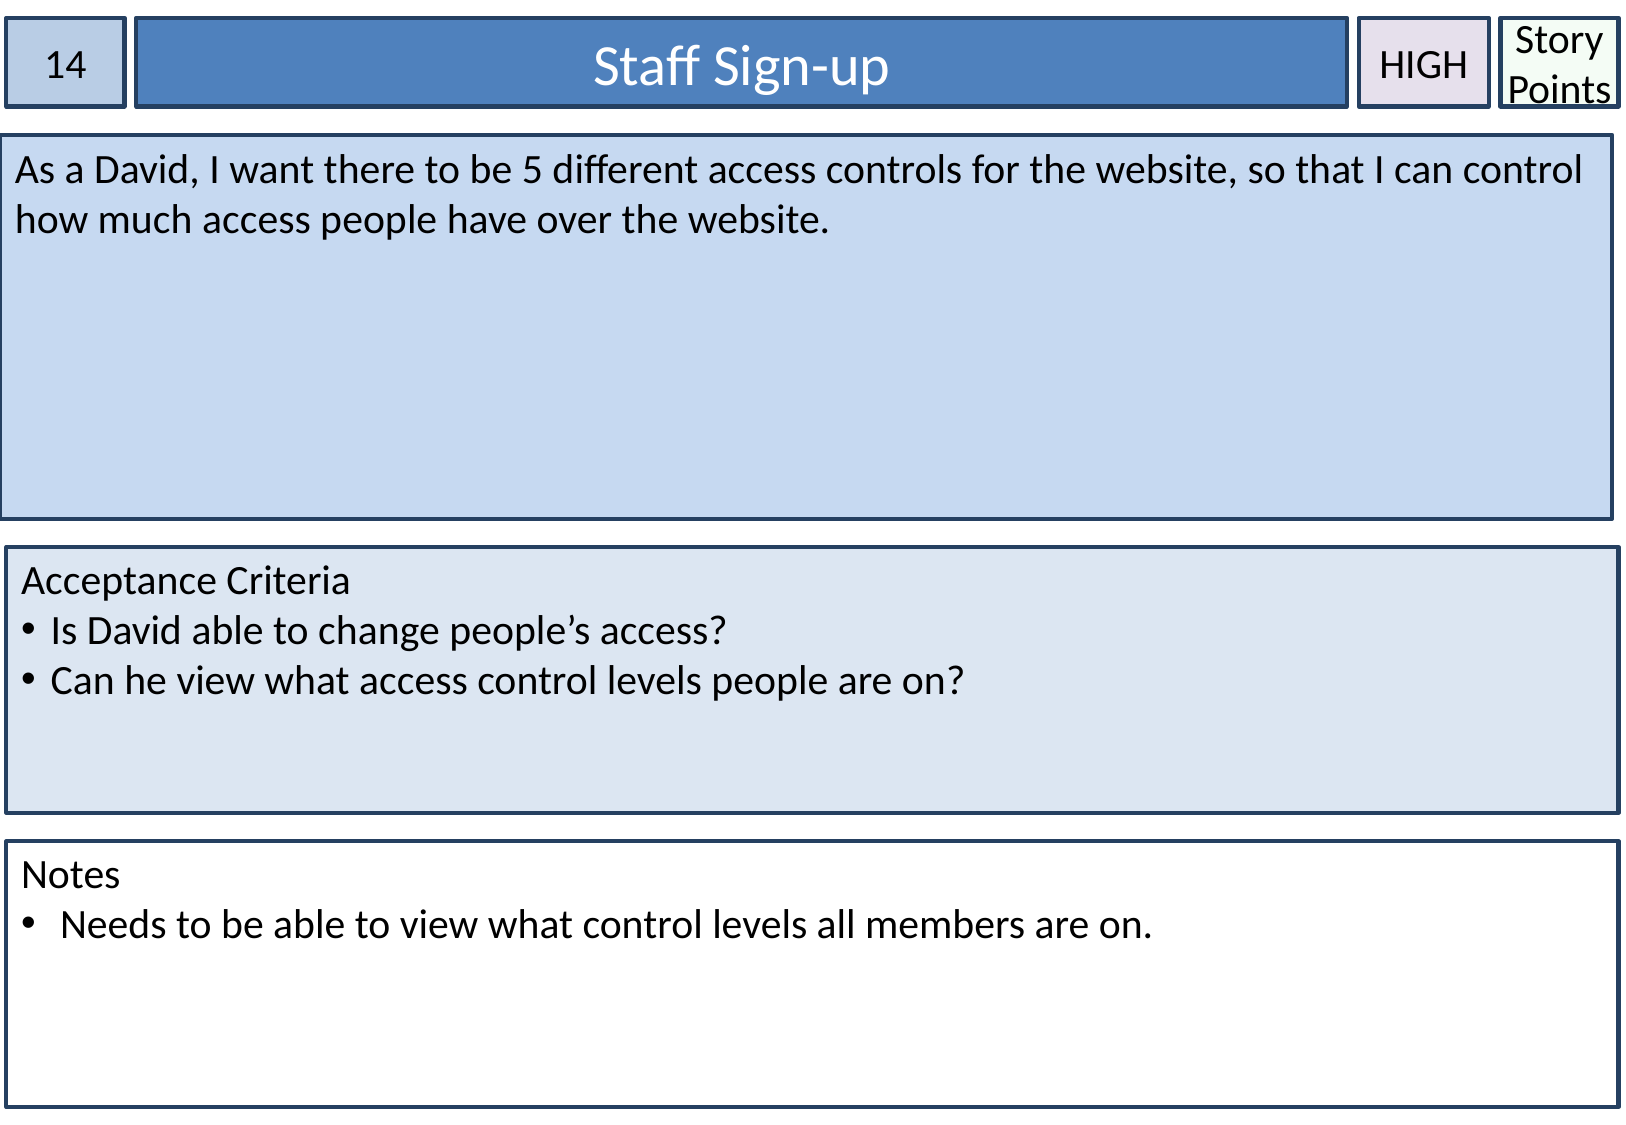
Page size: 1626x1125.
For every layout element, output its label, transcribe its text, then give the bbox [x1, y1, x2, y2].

text_box HIGH [1357, 16, 1491, 109]
text_box Notes Needs to be able to view what control levels all members are on. [4, 839, 1621, 1109]
text_box 14 [4, 16, 127, 109]
text_box Acceptance Criteria Is David able to change people’s access? Can he view what access control levels people are on? [4, 545, 1621, 815]
text_box Staff Sign-up [134, 16, 1349, 109]
text_box As a David, I want there to be 5 different access controls for the website, so that I can control how much access people have over the website. [0, 133, 1614, 521]
text_box Story Points [1498, 16, 1621, 109]
